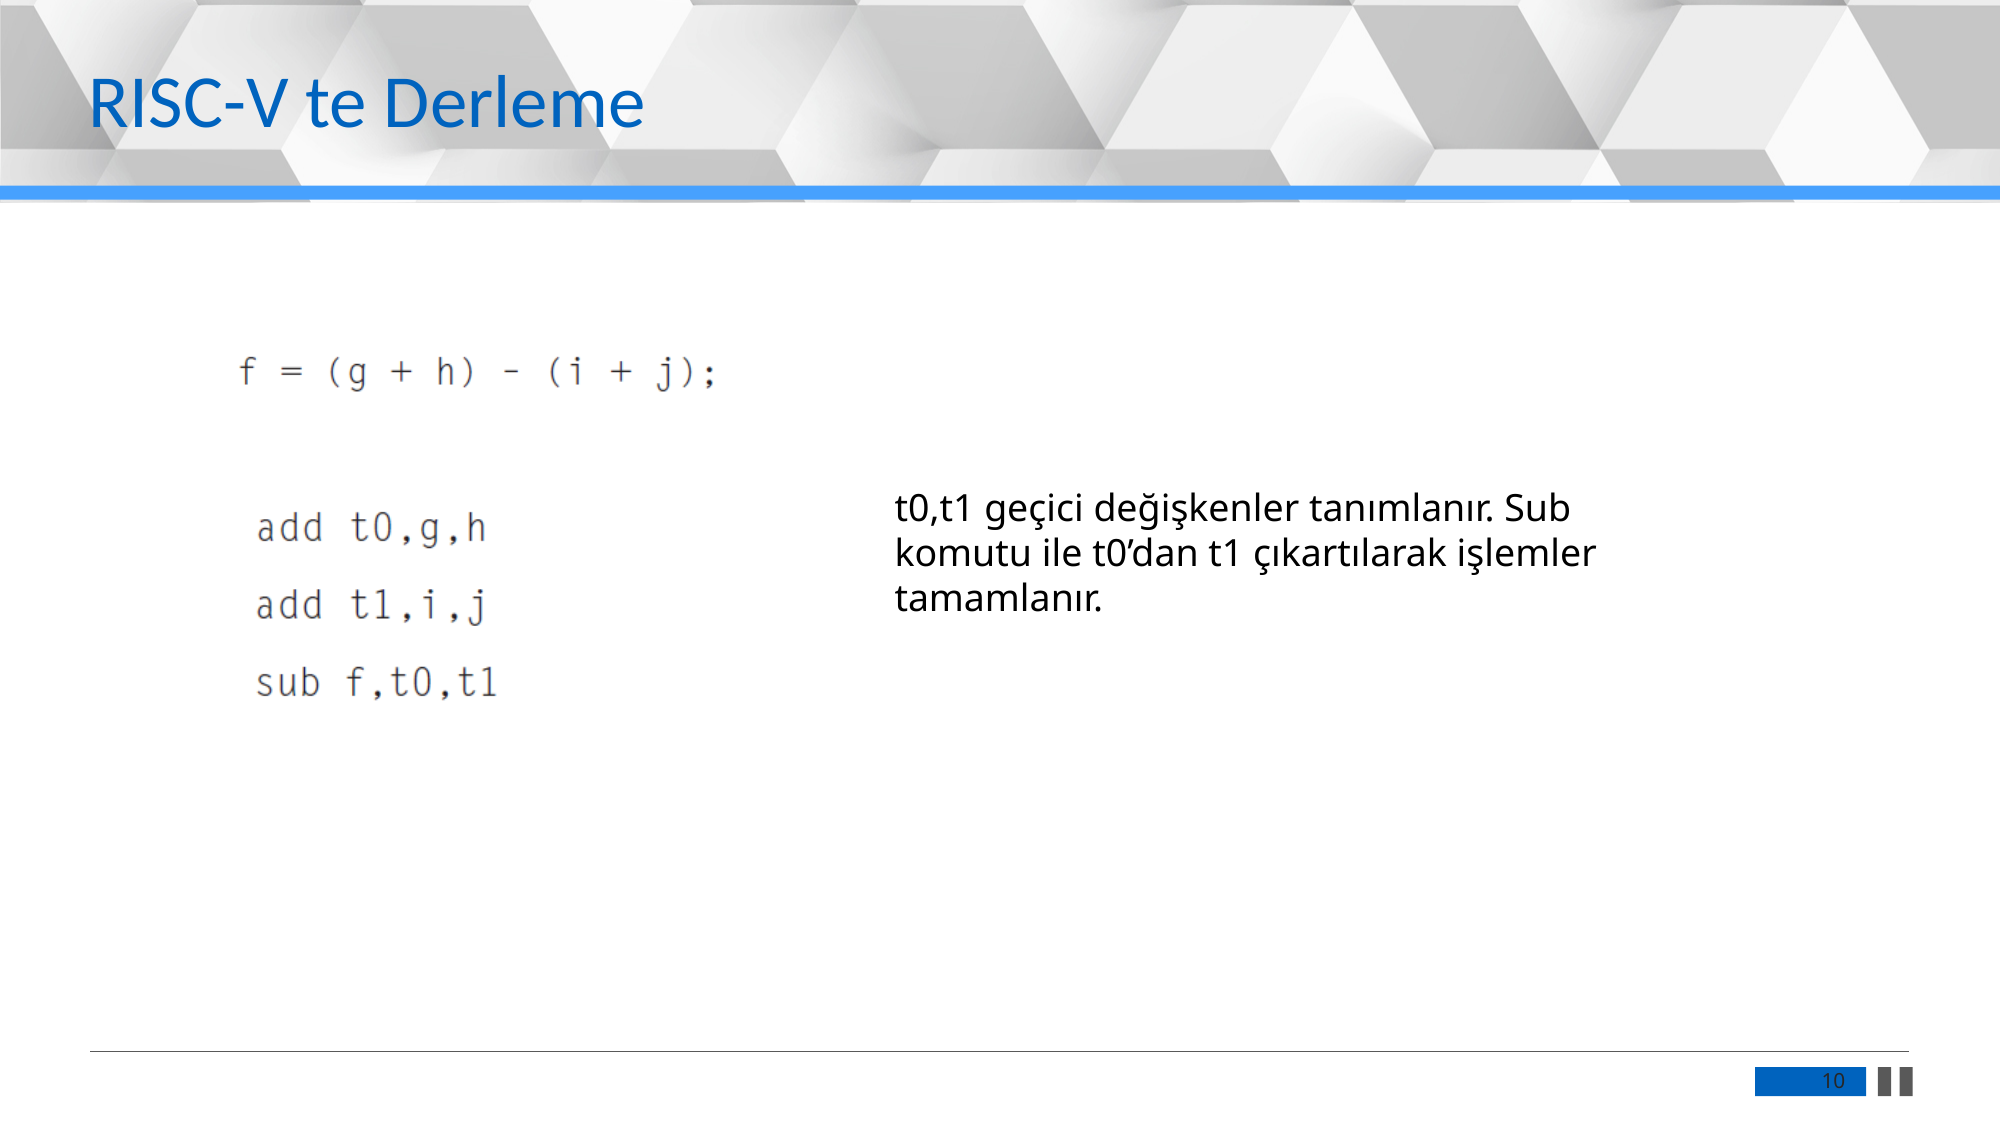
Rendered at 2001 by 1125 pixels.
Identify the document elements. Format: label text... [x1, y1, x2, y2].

slide_number 10 [1761, 1069, 1861, 1094]
picture [202, 320, 751, 413]
list RISC-V te Derleme [73, 55, 1901, 153]
picture [221, 495, 504, 726]
picture [0, 0, 2000, 185]
text_box t0,t1 geçici değişkenler tanımlanır. Sub komutu ile t0’dan t1 çıkartılarak işlemler tamamlanır. [879, 476, 1669, 626]
